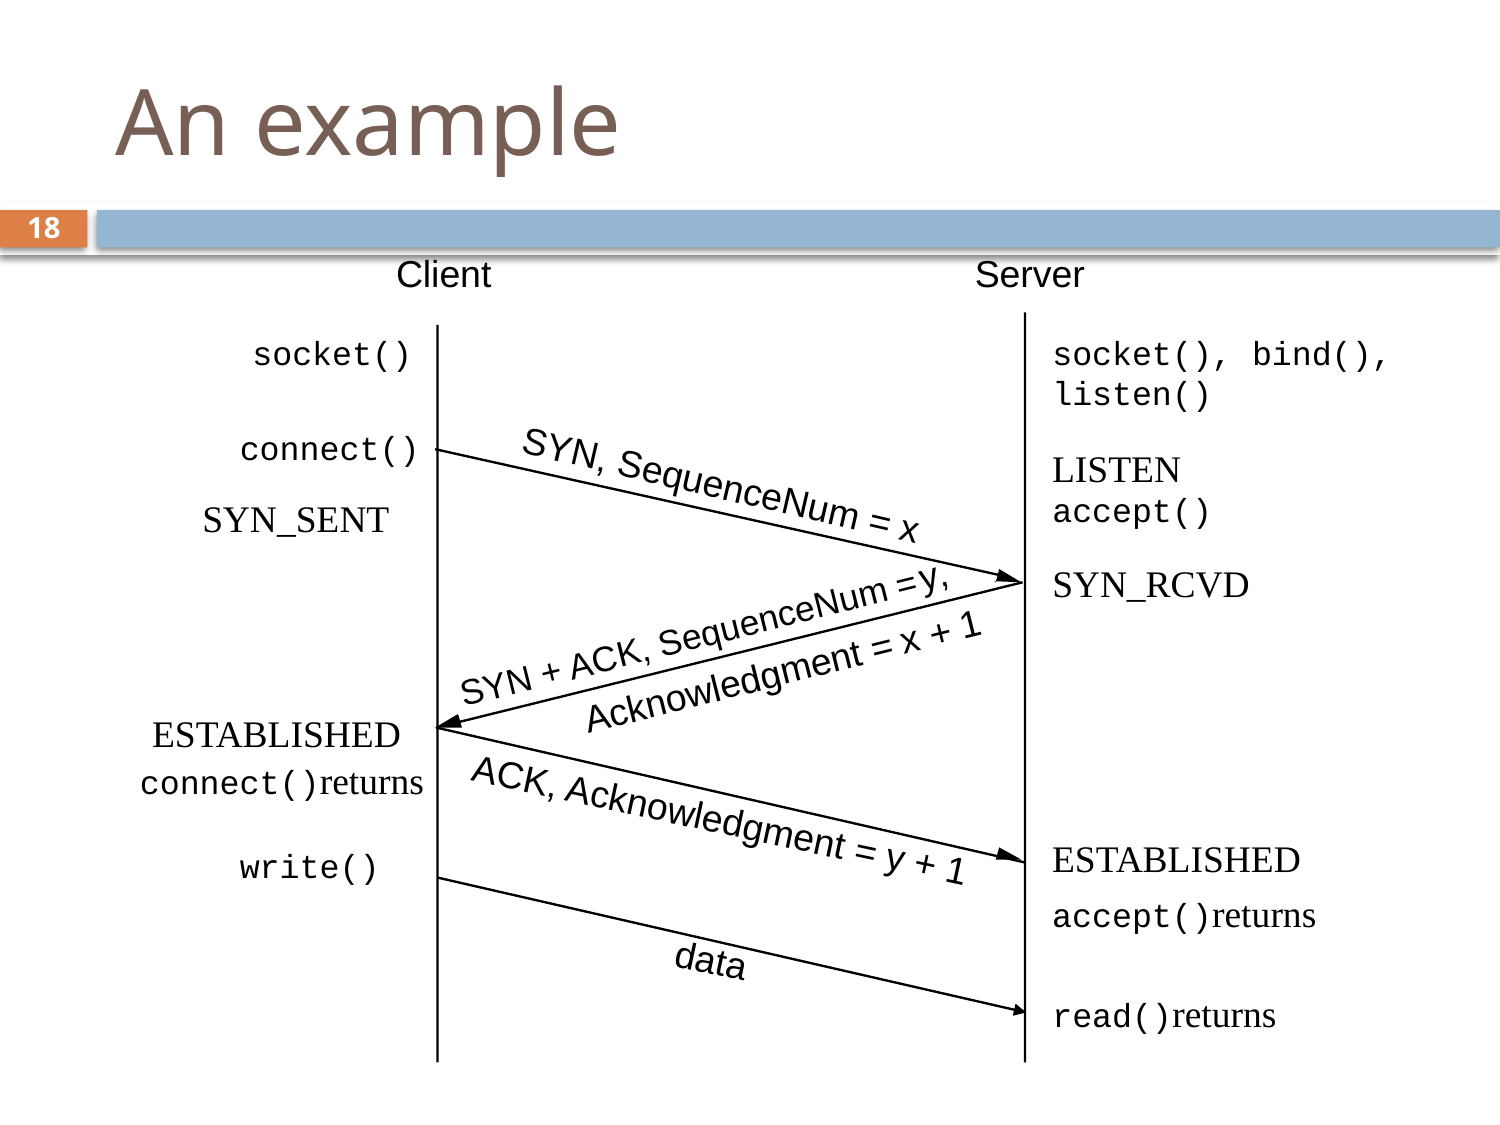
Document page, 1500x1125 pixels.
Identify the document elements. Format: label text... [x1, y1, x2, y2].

text_box accept()returns [1037, 882, 1425, 942]
text_box [994, 847, 1022, 860]
text_box SYN_RCVD [1037, 552, 1300, 612]
text_box data [671, 929, 763, 991]
text_box Client [374, 249, 492, 295]
text_box SYN_SENT [187, 487, 425, 548]
text_box ESTABLISHED [137, 702, 438, 749]
text_box ESTABLISHED [1037, 827, 1338, 882]
text_box y [913, 550, 942, 599]
text_box SYN + ACK, SequenceNum = [454, 558, 926, 714]
text_box read()returns [1037, 982, 1375, 1042]
slide_number 18 [0, 208, 88, 249]
text_box + [913, 604, 967, 658]
text_box SYN, SequenceNum = [518, 416, 905, 548]
text_box 1 [941, 844, 972, 893]
text_box socket() [237, 324, 450, 380]
text_box [994, 568, 1021, 583]
text_box [761, 951, 1027, 1016]
text_box , [931, 550, 952, 595]
text_box write() [224, 837, 450, 893]
text_box [438, 714, 462, 728]
text_box connect()returns [124, 749, 513, 810]
text_box x [895, 503, 925, 552]
text_box ACK, Acknowledgment = [513, 751, 892, 877]
title An example [100, 37, 1438, 200]
text_box socket(), bind(), listen() [1037, 324, 1438, 420]
text_box Server [964, 249, 1086, 295]
text_box LISTEN [1037, 437, 1263, 498]
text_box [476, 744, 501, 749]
text_box 1 [953, 598, 986, 647]
text_box x [894, 613, 924, 663]
text_box Acknowledgment = [579, 618, 905, 741]
text_box connect() [224, 419, 450, 475]
text_box + [900, 836, 951, 889]
text_box y [882, 833, 909, 881]
text_box accept() [1037, 482, 1238, 537]
